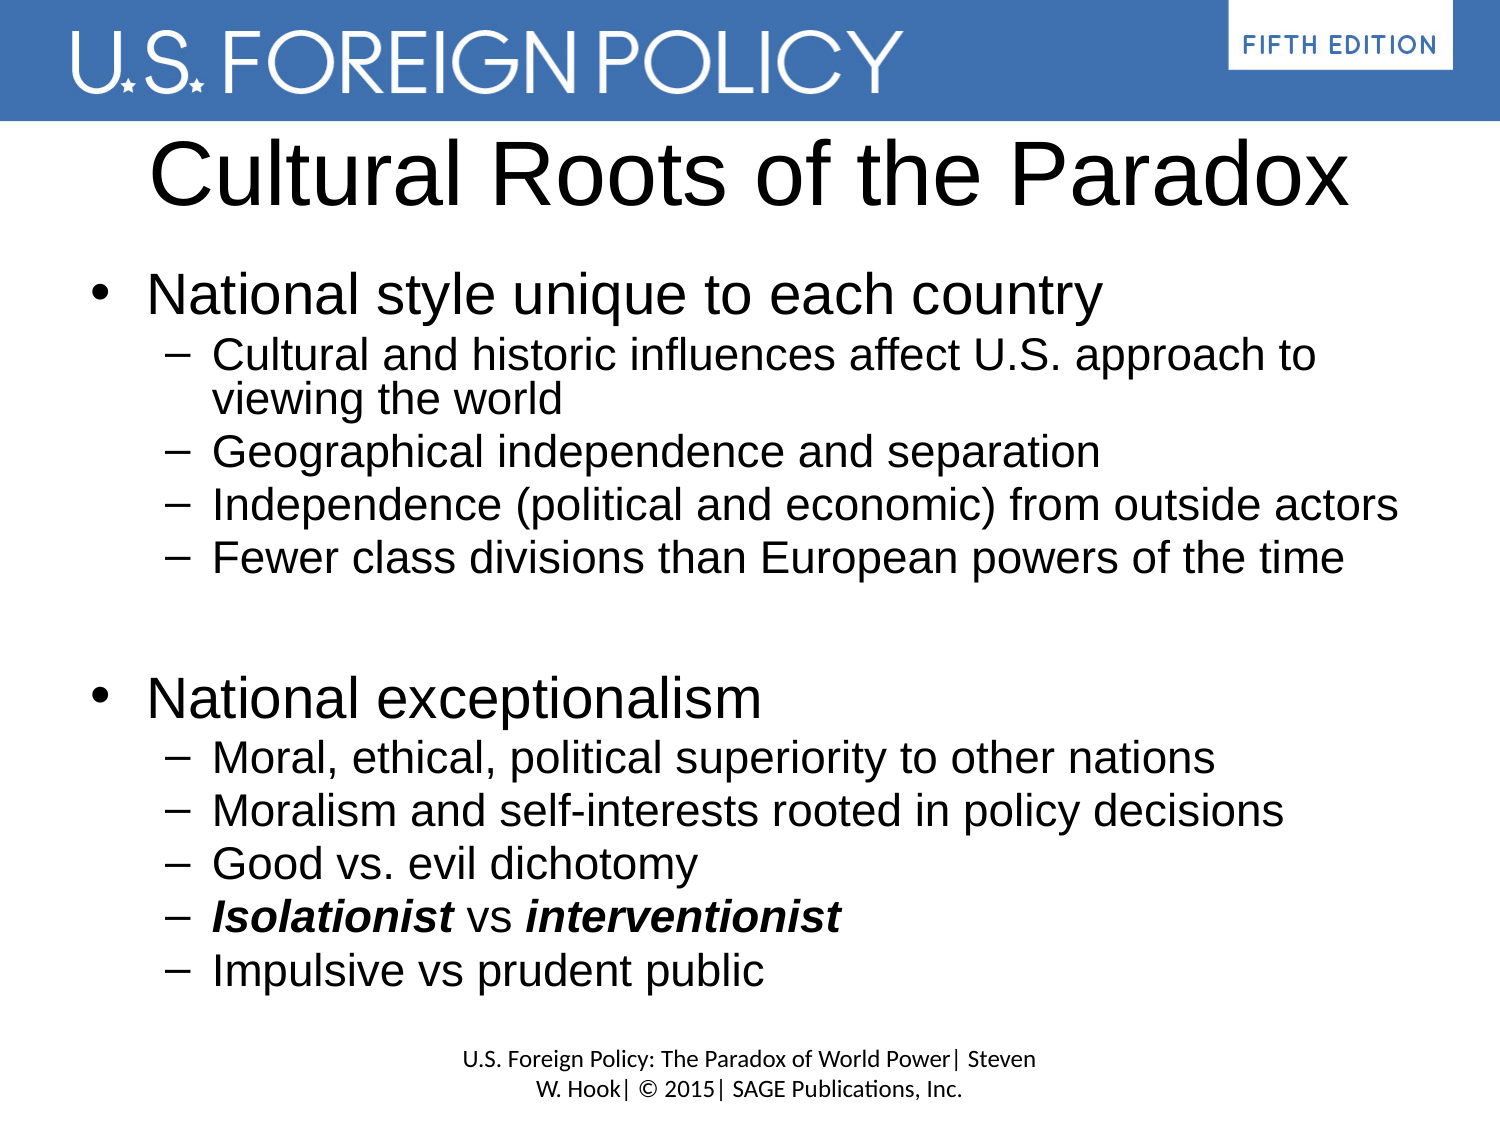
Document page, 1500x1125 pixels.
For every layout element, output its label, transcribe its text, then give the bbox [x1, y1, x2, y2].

list National style unique to each country Cultural and historic influences affect U.S. approach to viewing the world Geographical independence and separation Independence (political and economic) from outside actors Fewer class divisions than European powers of the time National exceptionalism Moral, ethical, political superiority to other nations Moralism and self-interests rooted in policy decisions Good vs. evil dichotomy Isolationist vs interventionist Impulsive vs prudent public [75, 262, 1425, 1005]
picture [0, 0, 1500, 1125]
title Cultural Roots of the Paradox [75, 75, 1425, 262]
footer U.S. Foreign Policy: The Paradox of World Power| Steven W. Hook| © 2015| SAGE Publications, Inc. [442, 1042, 1058, 1103]
